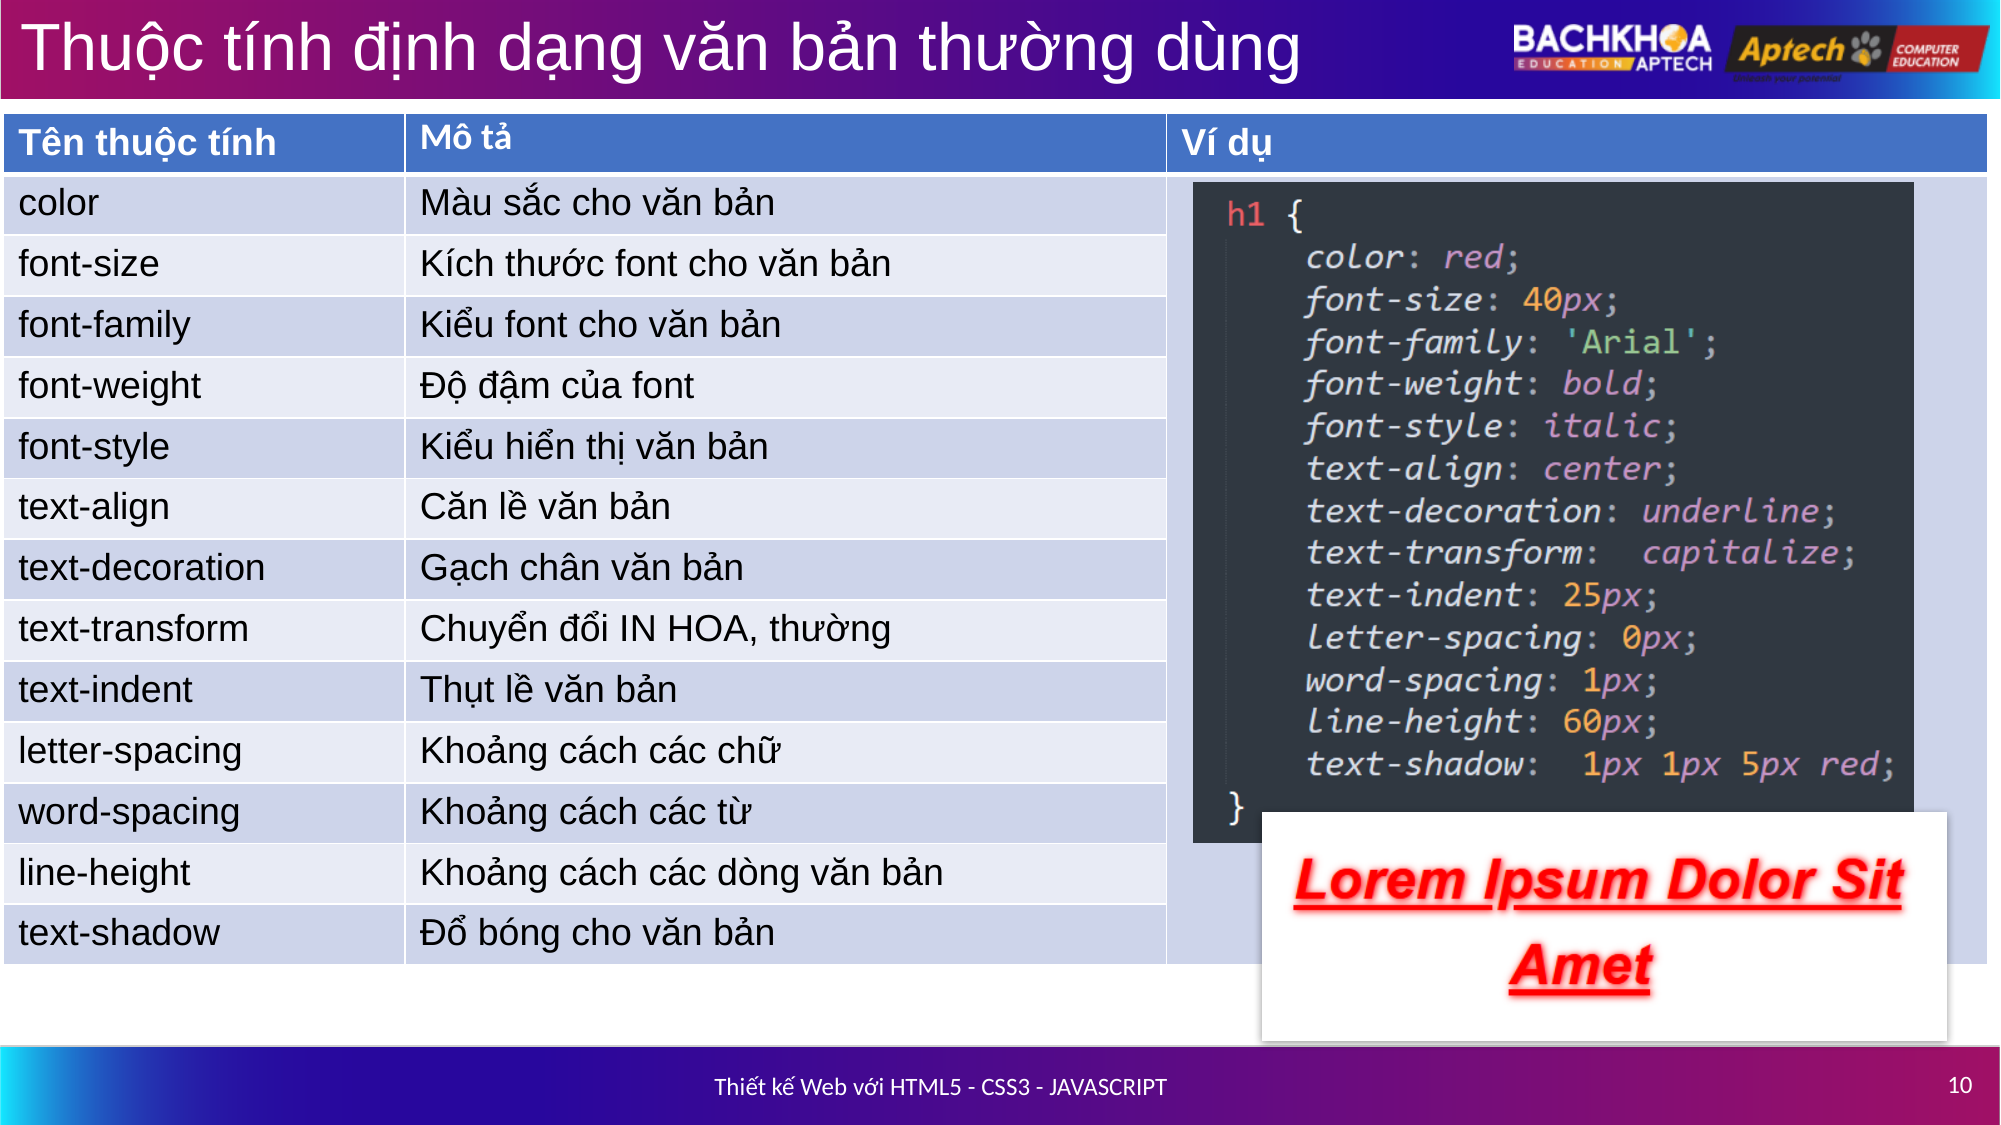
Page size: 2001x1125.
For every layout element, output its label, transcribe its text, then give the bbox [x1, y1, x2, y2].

table_cell font-family [4, 297, 404, 356]
title Thuộc tính định dạng văn bản thường dùng [4, 5, 1990, 93]
table_cell line-height [4, 844, 404, 903]
table_cell Đổ bóng cho văn bản [406, 905, 1166, 964]
table_cell color [4, 177, 404, 234]
slide_number ‹#› [1877, 1053, 1988, 1114]
picture [1193, 182, 1933, 1027]
table_cell [1167, 177, 1987, 964]
table_cell Kích thước font cho văn bản [406, 236, 1166, 295]
table_header Tên thuộc tính [4, 114, 404, 172]
table_cell Khoảng cách các dòng văn bản [406, 844, 1166, 903]
table_cell letter-spacing [4, 723, 404, 782]
table_cell Chuyển đổi IN HOA, thường [406, 601, 1166, 660]
table_cell text-decoration [4, 540, 404, 599]
picture [0, 0, 2001, 99]
table_cell Màu sắc cho văn bản [406, 177, 1166, 234]
table_cell word-spacing [4, 784, 404, 843]
table_cell Căn lề văn bản [406, 479, 1166, 538]
table_cell Khoảng cách các từ [406, 784, 1166, 843]
table_cell Kiểu hiển thị văn bản [406, 419, 1166, 478]
table_cell text-shadow [4, 905, 404, 964]
table_cell font-weight [4, 358, 404, 417]
table_cell text-transform [4, 601, 404, 660]
table_cell text-align [4, 479, 404, 538]
table_header Mô tả [406, 114, 1166, 172]
table_header Ví dụ [1167, 114, 1987, 172]
table_cell Độ đậm của font [406, 358, 1166, 417]
picture [0, 1045, 2000, 1125]
table_cell text-indent [4, 662, 404, 721]
table_cell font-size [4, 236, 404, 295]
footer Thiết kế Web với HTML5 - CSS3 - JAVASCRIPT [17, 1055, 1865, 1116]
table_cell Khoảng cách các chữ [406, 723, 1166, 782]
table_cell Kiểu font cho văn bản [406, 297, 1166, 356]
table_cell Gạch chân văn bản [406, 540, 1166, 599]
table_cell Thụt lề văn bản [406, 662, 1166, 721]
table_cell font-style [4, 419, 404, 478]
